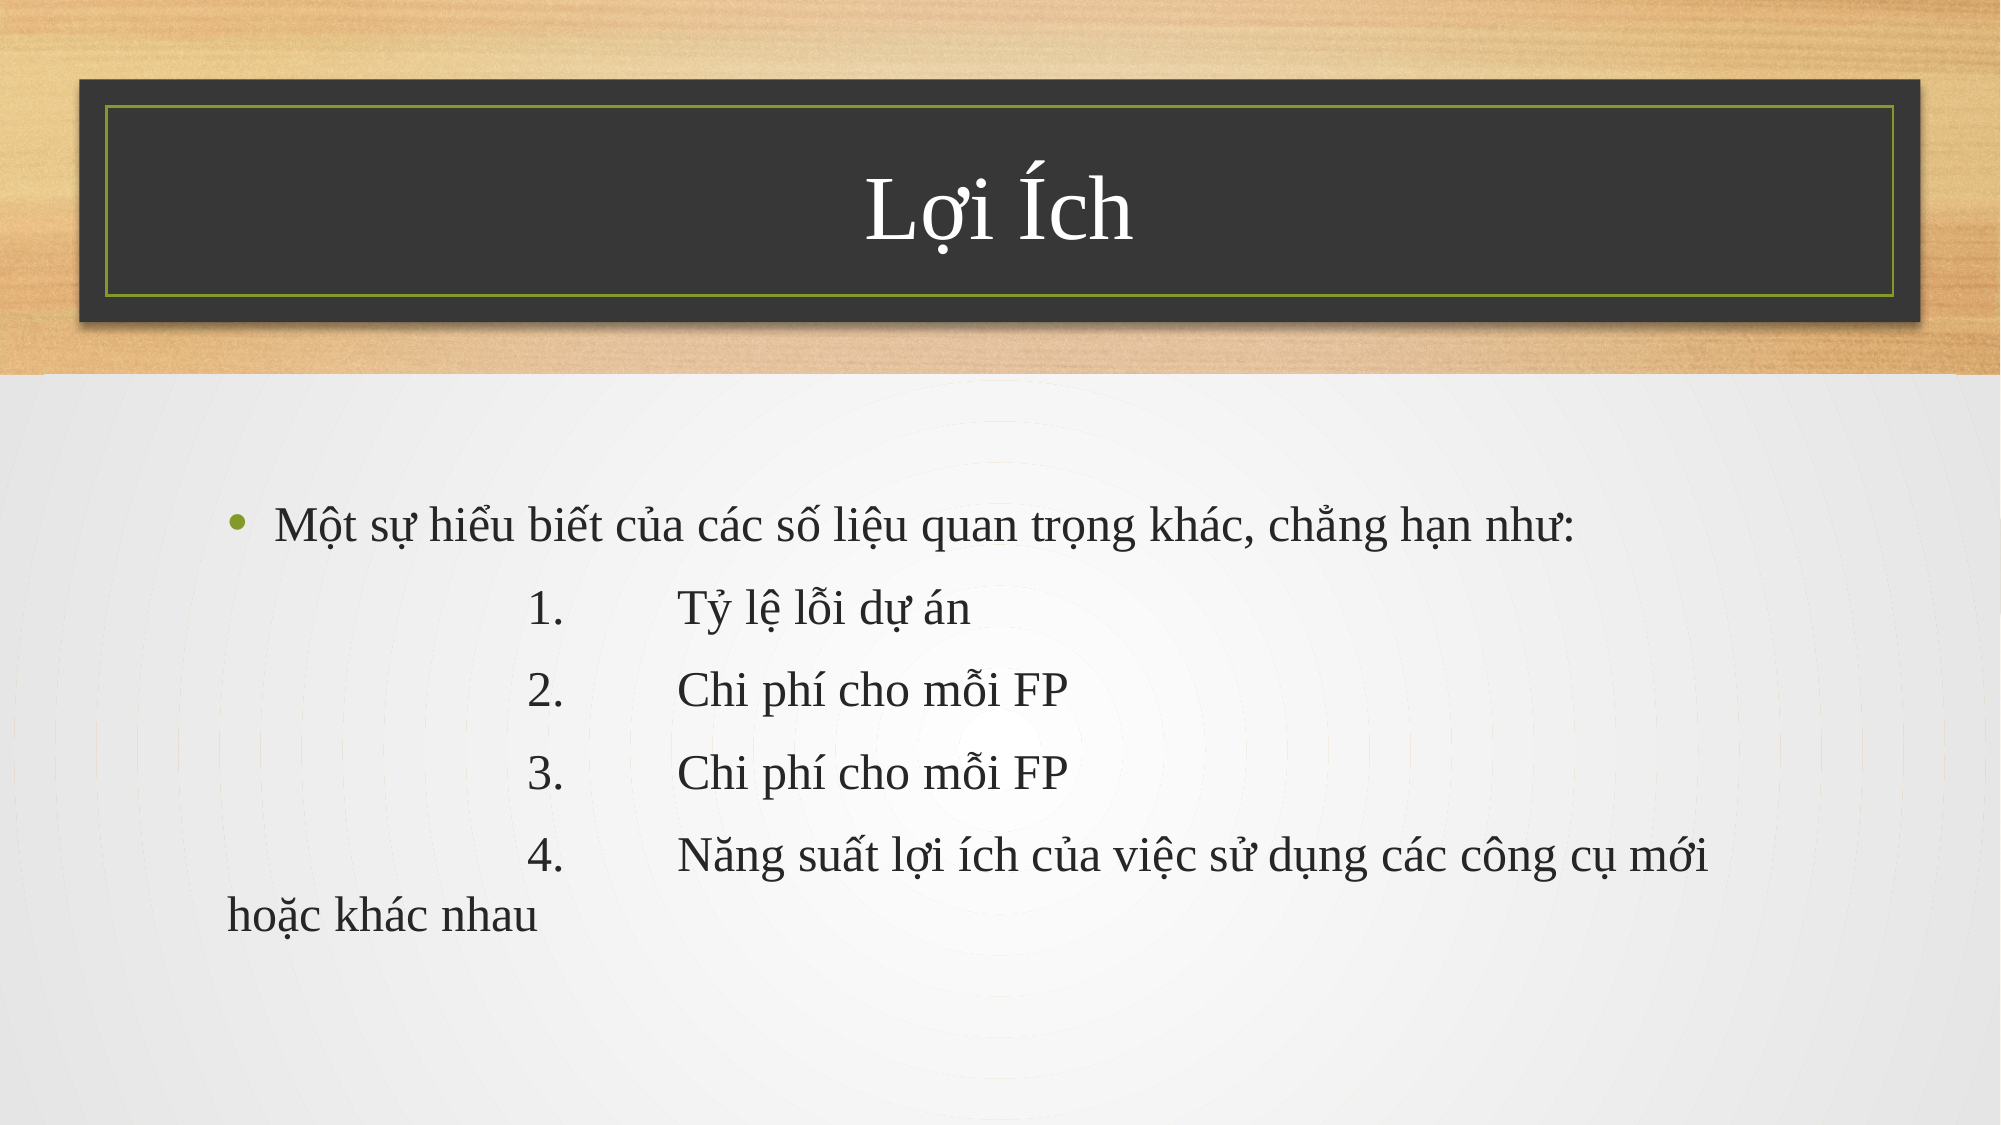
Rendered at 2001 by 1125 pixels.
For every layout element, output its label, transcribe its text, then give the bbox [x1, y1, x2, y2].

text_box [0, 0, 2000, 374]
text_box [0, 374, 2000, 1125]
list Một sự hiểu biết của các số liệu quan trọng khác, chẳng hạn như: 1. Tỷ lệ lỗi dự án 2. Chi phí cho mỗi FP 3. Chi phí cho mỗi FP 4. Năng suất lợi ích của việc sử dụng các công cụ mới hoặc khác nhau [212, 401, 1788, 1019]
text_box [106, 106, 1894, 296]
text_box [78, 78, 1922, 323]
title Lợi Ích [131, 130, 1869, 275]
